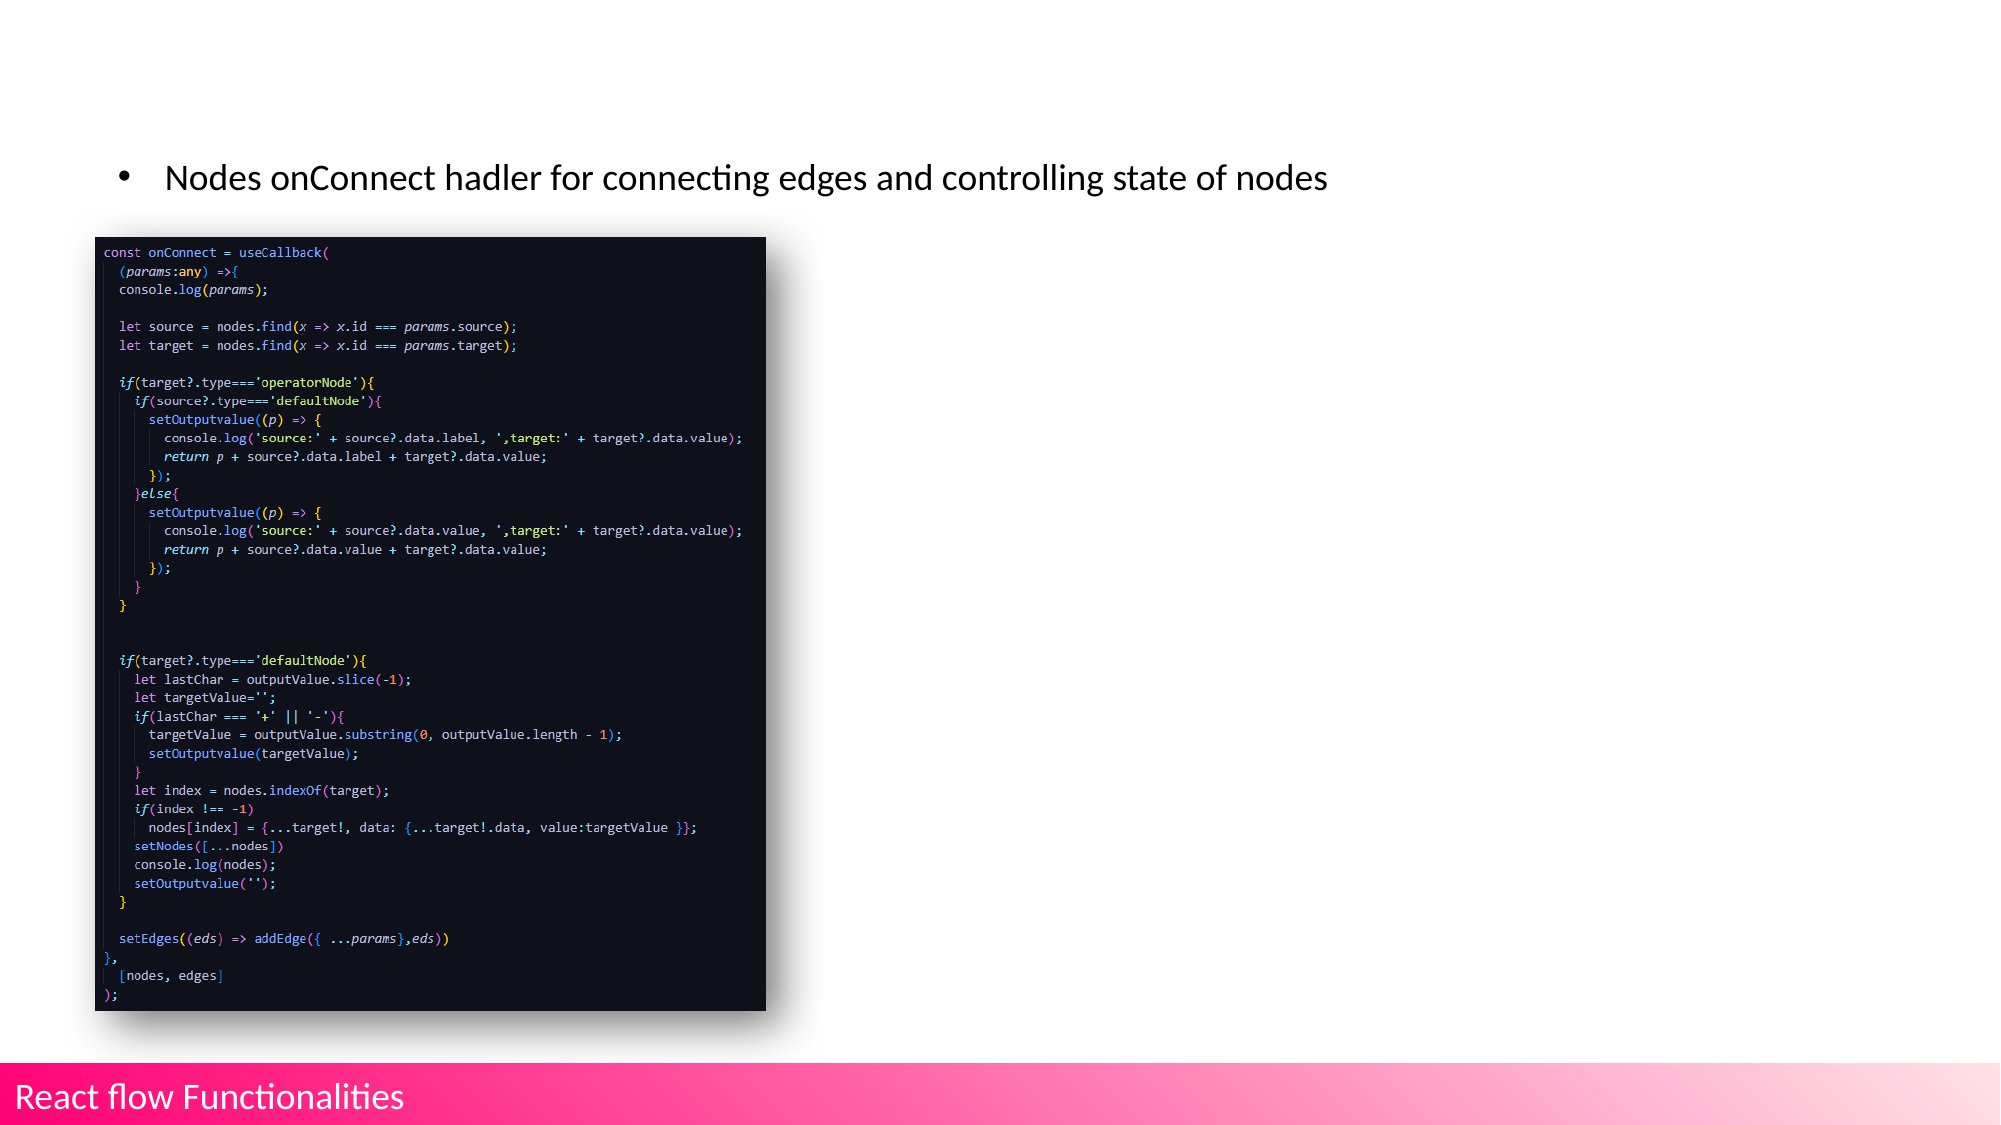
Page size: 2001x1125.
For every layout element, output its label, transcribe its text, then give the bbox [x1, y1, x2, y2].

text_box React flow Functionalities [0, 1063, 2000, 1125]
picture [95, 237, 766, 1011]
text_box Nodes onConnect hadler for connecting edges and controlling state of nodes [103, 145, 1345, 206]
